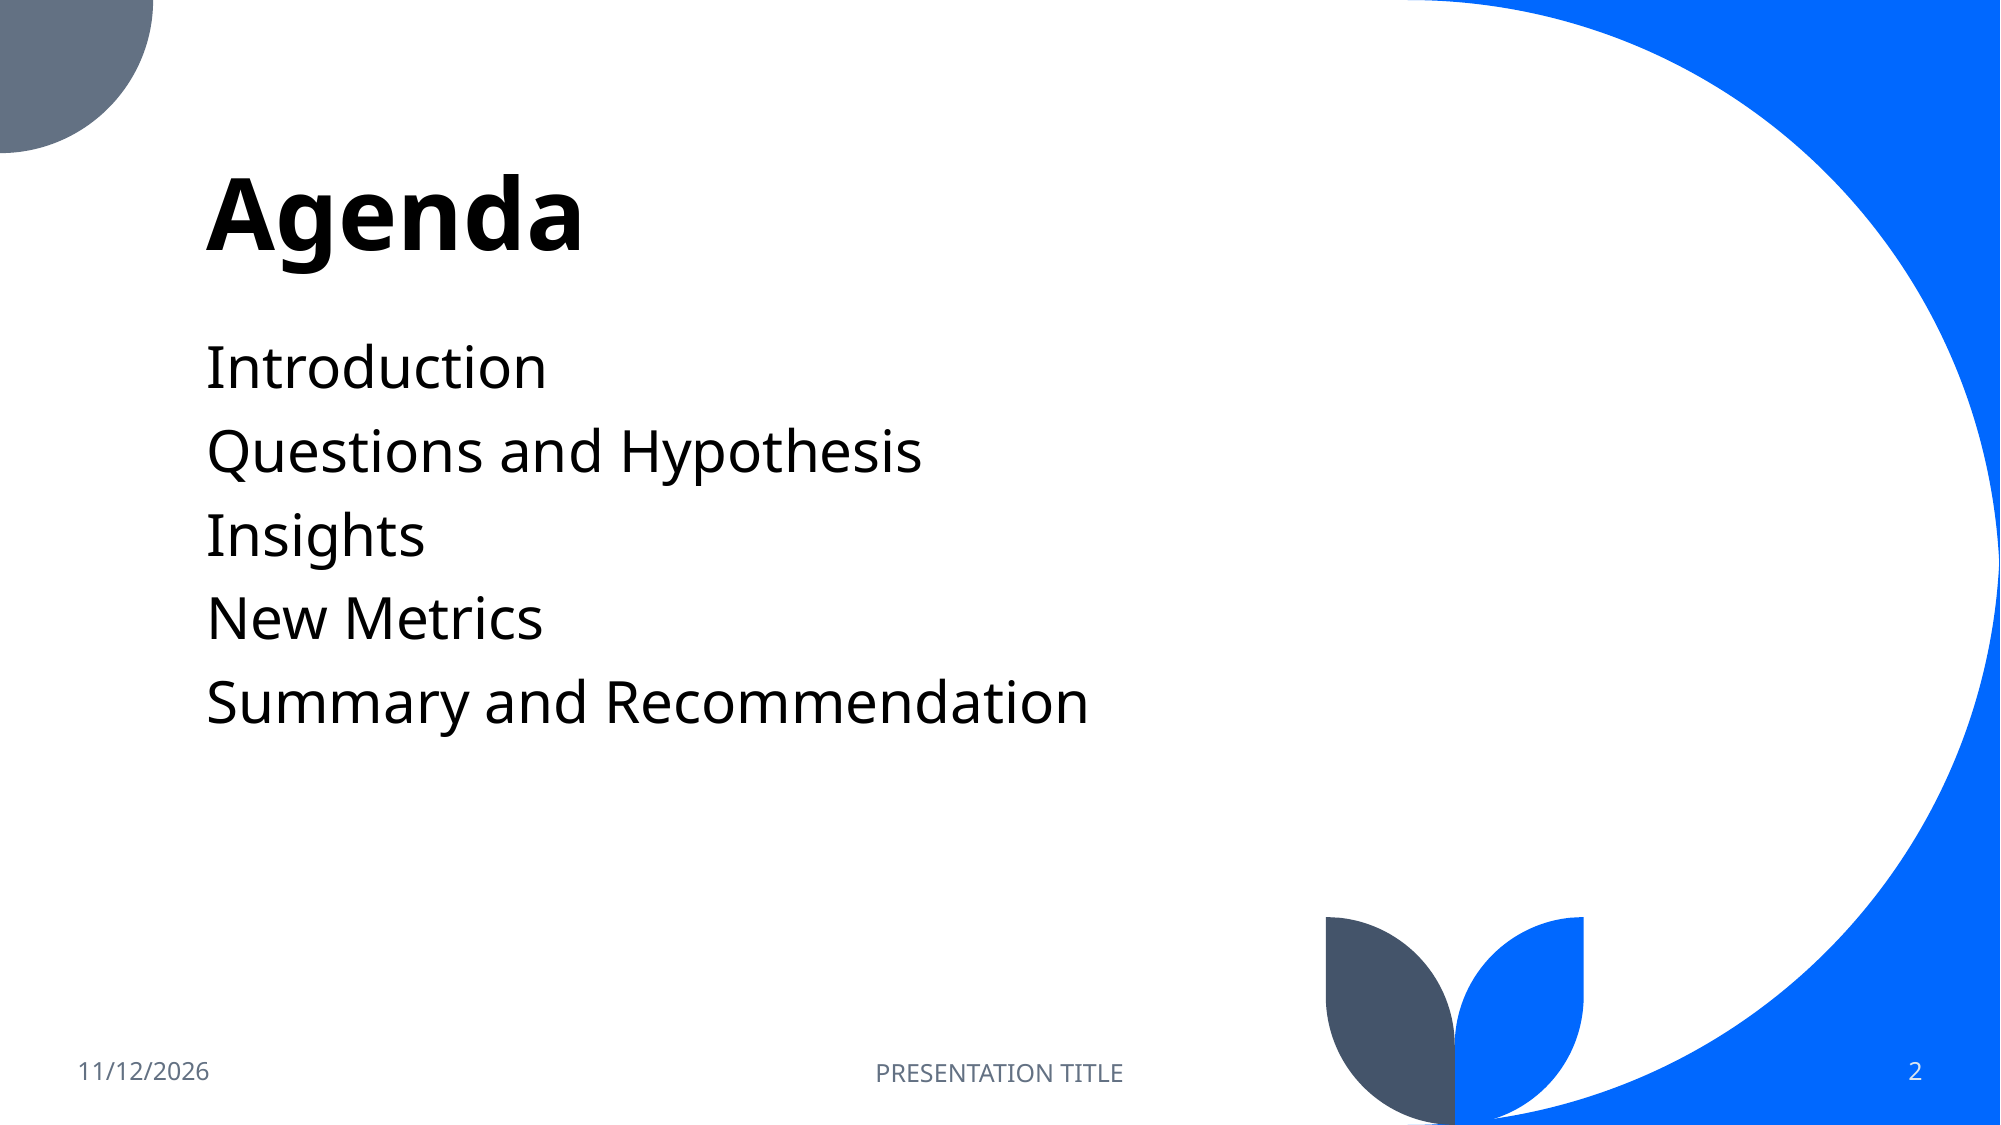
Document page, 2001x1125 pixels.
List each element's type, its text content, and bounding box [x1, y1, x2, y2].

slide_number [62, 1042, 513, 1103]
title Agenda [191, 62, 1796, 280]
list Introduction Questions and Hypothesis Insights New Metrics Summary and Recommendation [191, 330, 1796, 884]
slide_number 2 [1665, 1042, 1938, 1103]
footer PRESENTATION TITLE [662, 1042, 1338, 1103]
